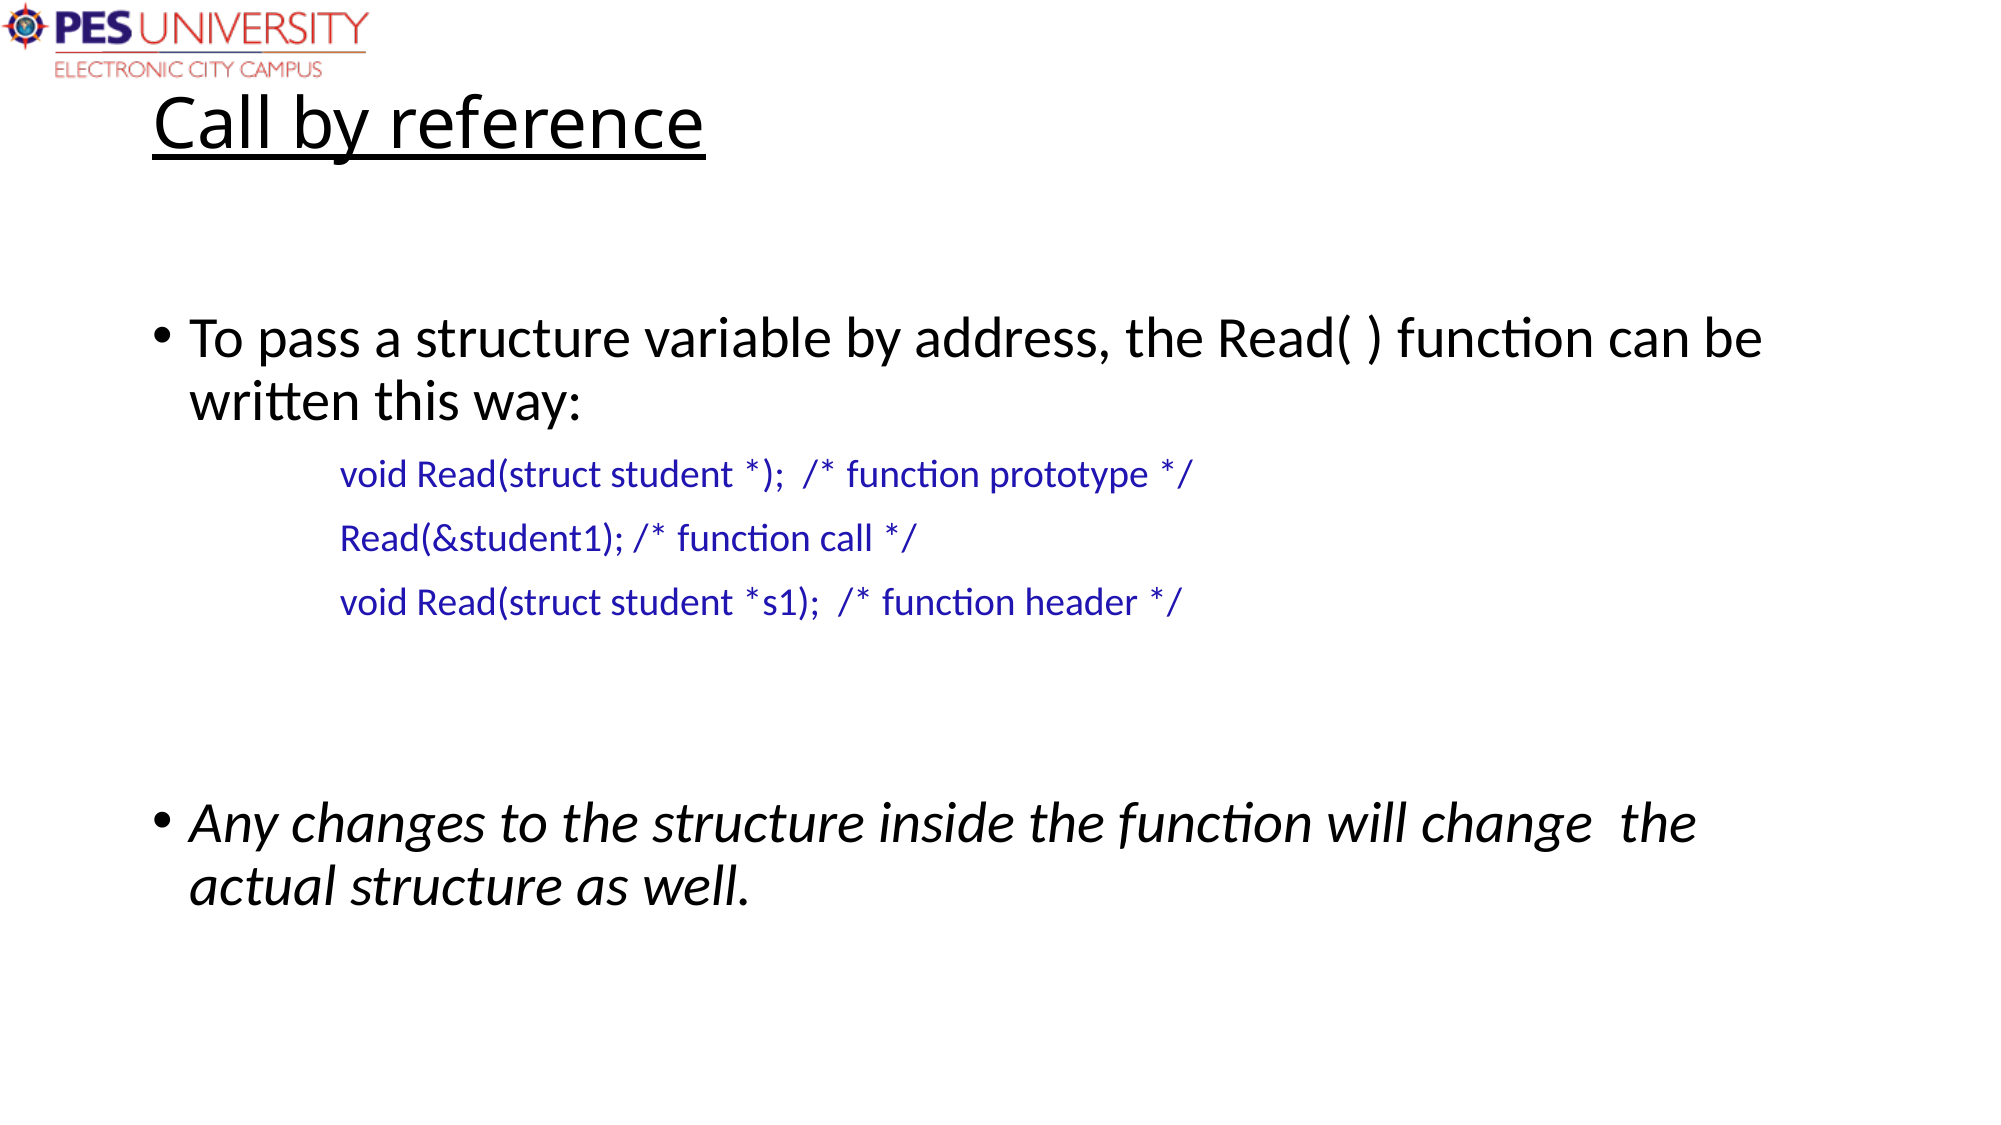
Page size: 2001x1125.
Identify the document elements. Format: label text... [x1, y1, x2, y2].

title Call by reference [137, 59, 1863, 278]
list To pass a structure variable by address, the Read( ) function can be written this way: void Read(struct student *); /* function prototype */ Read(&student1); /* function call */ void Read(struct student *s1); /* function header */ Any changes to the structure inside the function will change the actual structure as well. [137, 299, 1863, 1014]
picture [0, 0, 373, 84]
